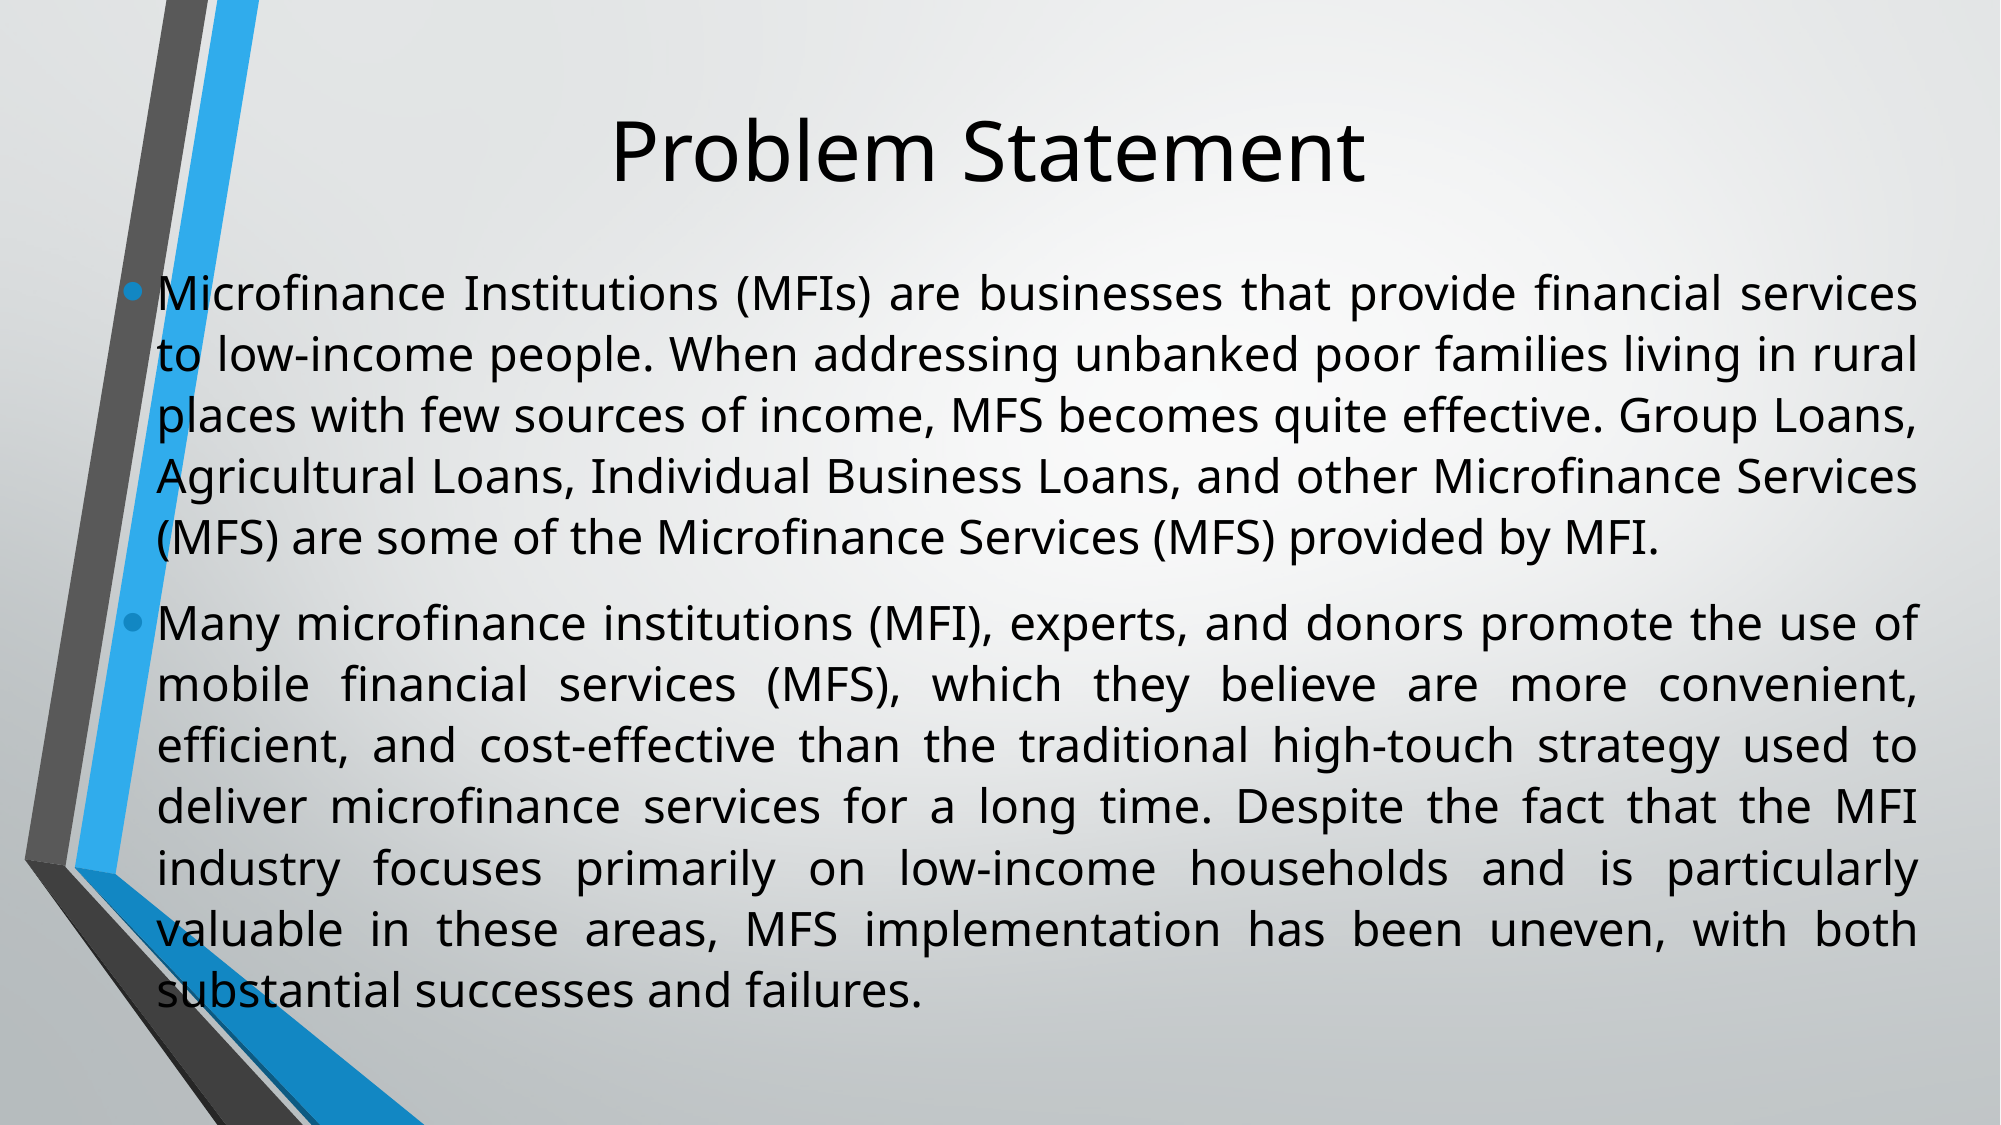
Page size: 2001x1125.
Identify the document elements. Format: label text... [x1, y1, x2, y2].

title Problem Statement [149, 44, 1849, 251]
list Microfinance Institutions (MFIs) are businesses that provide financial services to low-income people. When addressing unbanked poor families living in rural places with few sources of income, MFS becomes quite effective. Group Loans, Agricultural Loans, Individual Business Loans, and other Microfinance Services (MFS) are some of the Microfinance Services (MFS) provided by MFI. Many microfinance institutions (MFI), experts, and donors promote the use of mobile financial services (MFS), which they believe are more convenient, efficient, and cost-effective than the traditional high-touch strategy used to deliver microfinance services for a long time. Despite the fact that the MFI industry focuses primarily on low-income households and is particularly valuable in these areas, MFS implementation has been uneven, with both substantial successes and failures. [105, 251, 1937, 1042]
